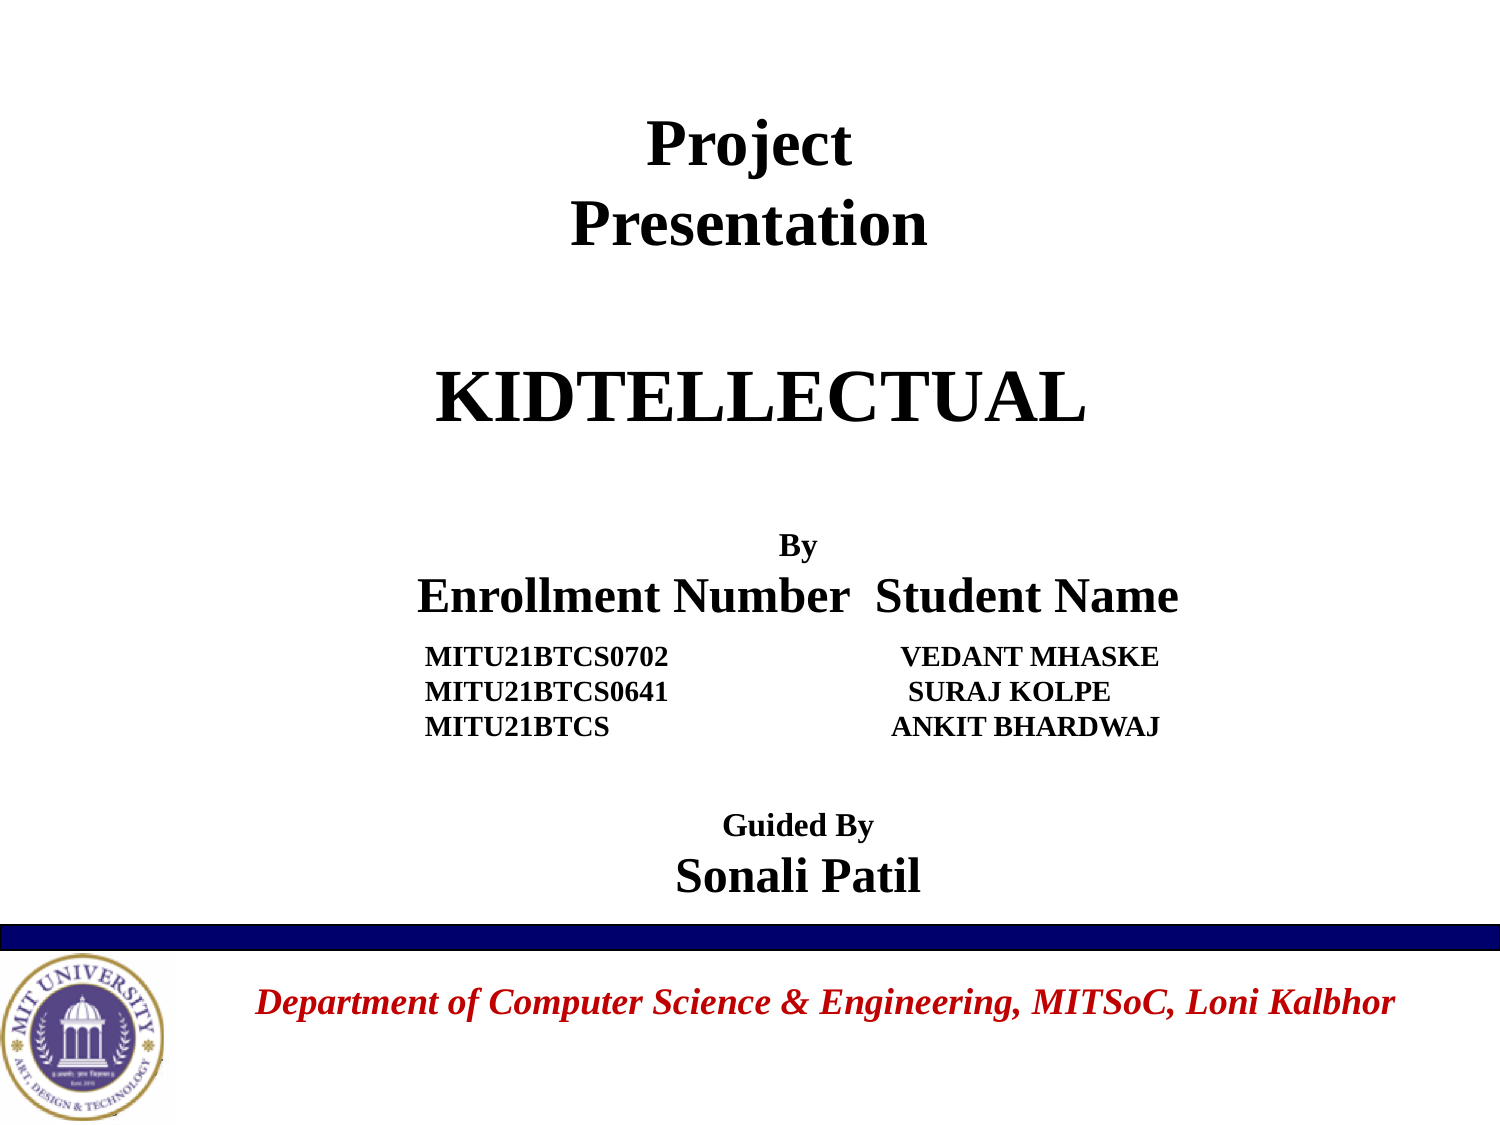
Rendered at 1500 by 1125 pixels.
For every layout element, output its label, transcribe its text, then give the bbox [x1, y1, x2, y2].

text_box Project Presentation [472, 91, 1028, 266]
text_box MITU21BTCS0702 VEDANT MHASKE MITU21BTCS0641 SURAJ KOLPE MITU21BTCS ANKIT BHARDWAJ [410, 629, 1187, 785]
text_box Department of Computer Science & Engineering, MITSoC, Loni Kalbhor [209, 974, 1440, 1086]
picture [0, 953, 175, 1125]
title KIDTELLECTUAL [56, 346, 1469, 438]
text_box By Enrollment Number Student Name Guided By Sonali Patil [354, 515, 1243, 970]
